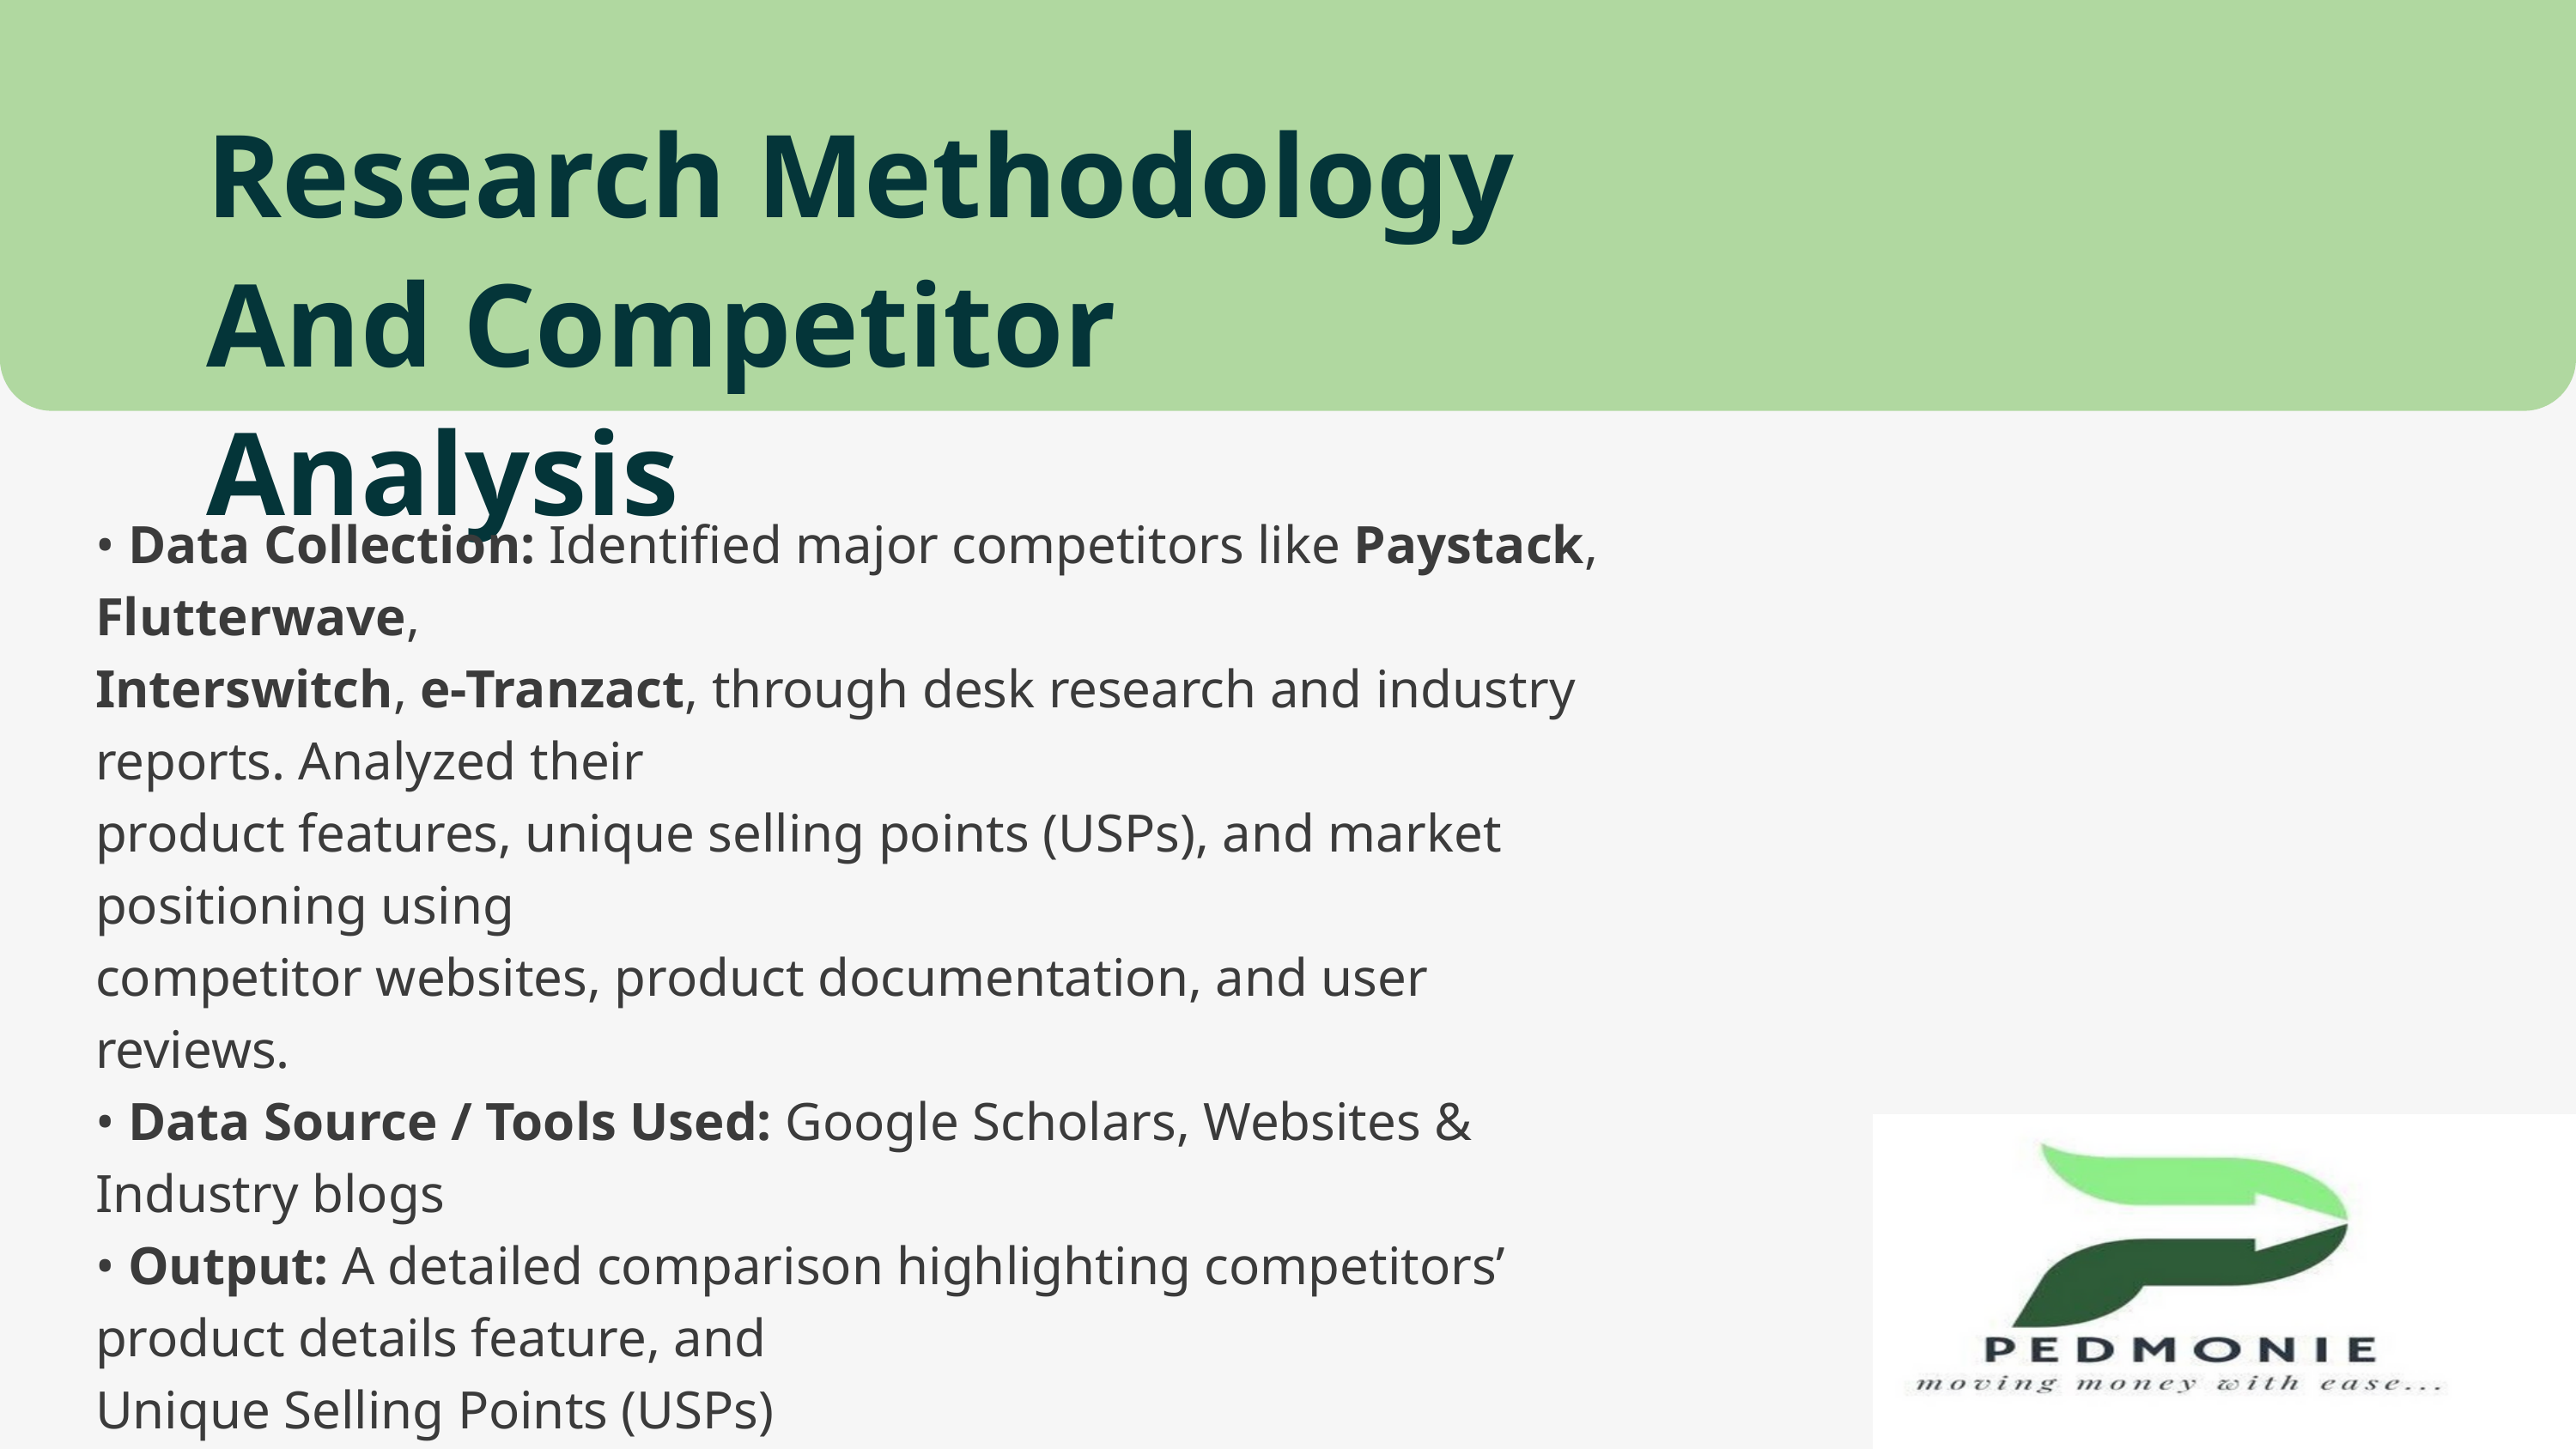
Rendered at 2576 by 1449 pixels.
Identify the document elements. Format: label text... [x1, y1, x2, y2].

text_box [1873, 1114, 2576, 1449]
text_box • Data Collection: Identified major competitors like Paystack, Flutterwave, Interswitch, e-Tranzact, through desk research and industry reports. Analyzed their product features, unique selling points (USPs), and market positioning using competitor websites, product documentation, and user reviews. • Data Source / Tools Used: Google Scholars, Websites & Industry blogs • Output: A detailed comparison highlighting competitors’ product details feature, and Unique Selling Points (USPs) [95, 429, 1634, 1449]
text_box Research Methodology And Competitor Analysis [206, 421, 1523, 429]
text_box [0, 0, 2576, 411]
